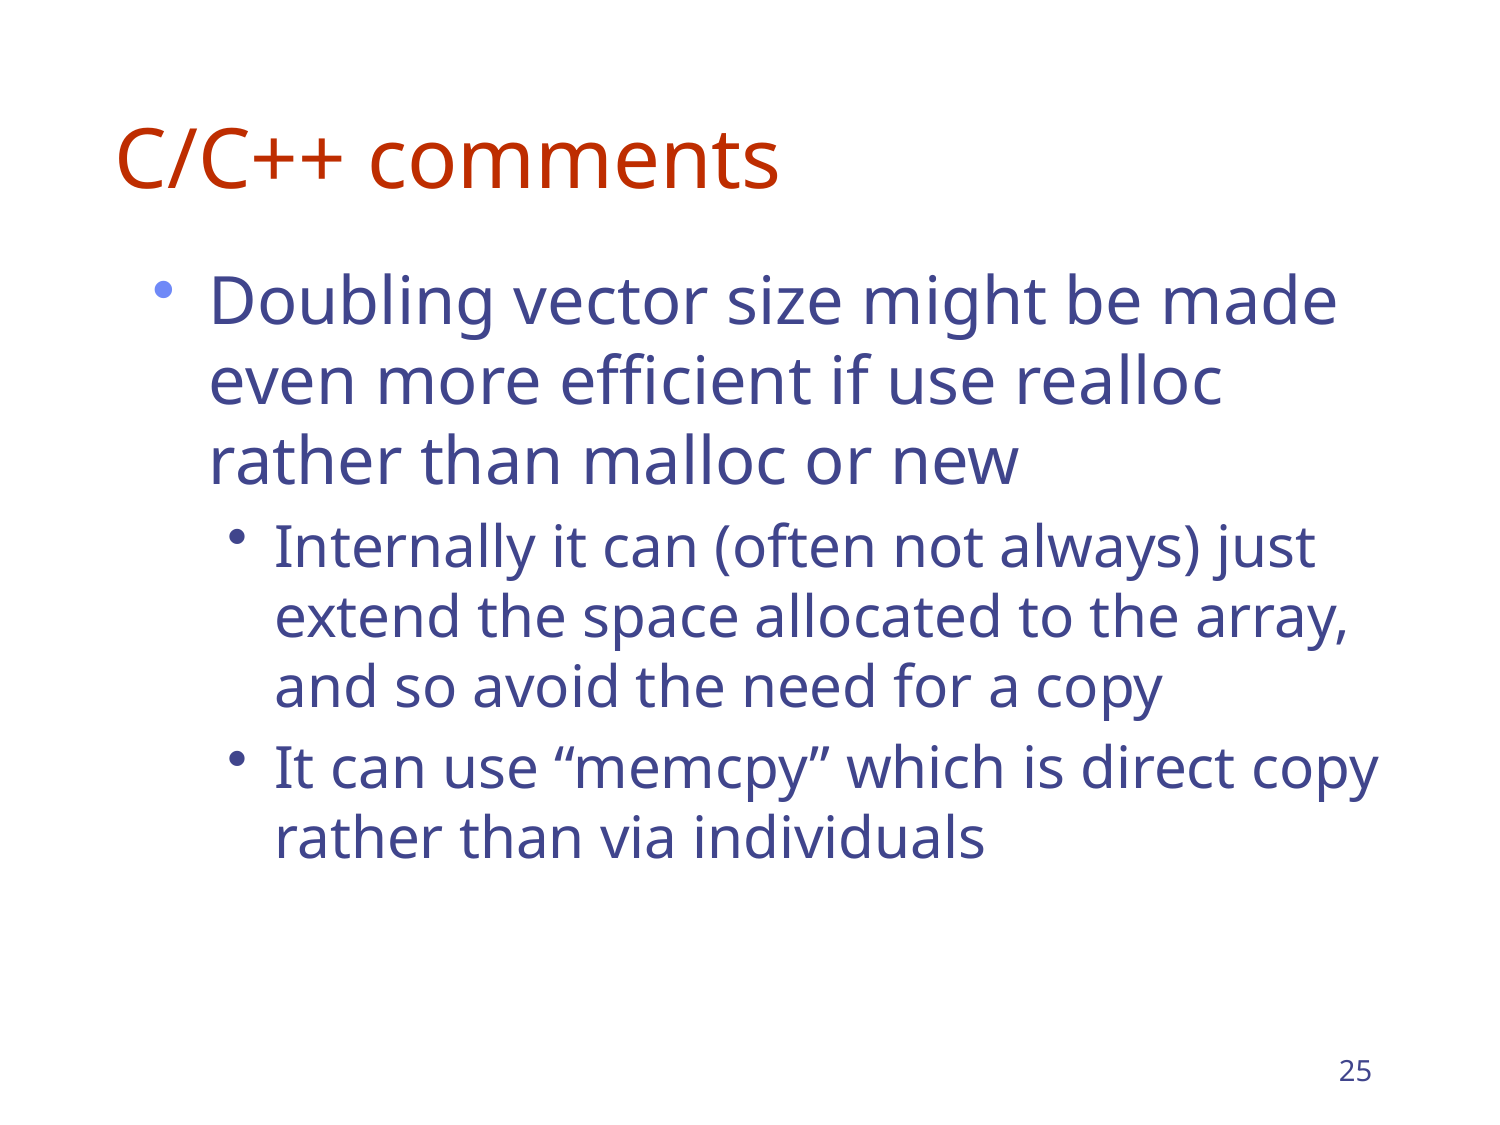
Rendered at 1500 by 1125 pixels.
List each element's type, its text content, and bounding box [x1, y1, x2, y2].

slide_number 25 [1074, 1024, 1388, 1101]
list Doubling vector size might be made even more efficient if use realloc rather than malloc or new Internally it can (often not always) just extend the space allocated to the array, and so avoid the need for a copy It can use “memcpy” which is direct copy rather than via individuals [137, 249, 1413, 988]
title C/C++ comments [99, 49, 1376, 213]
